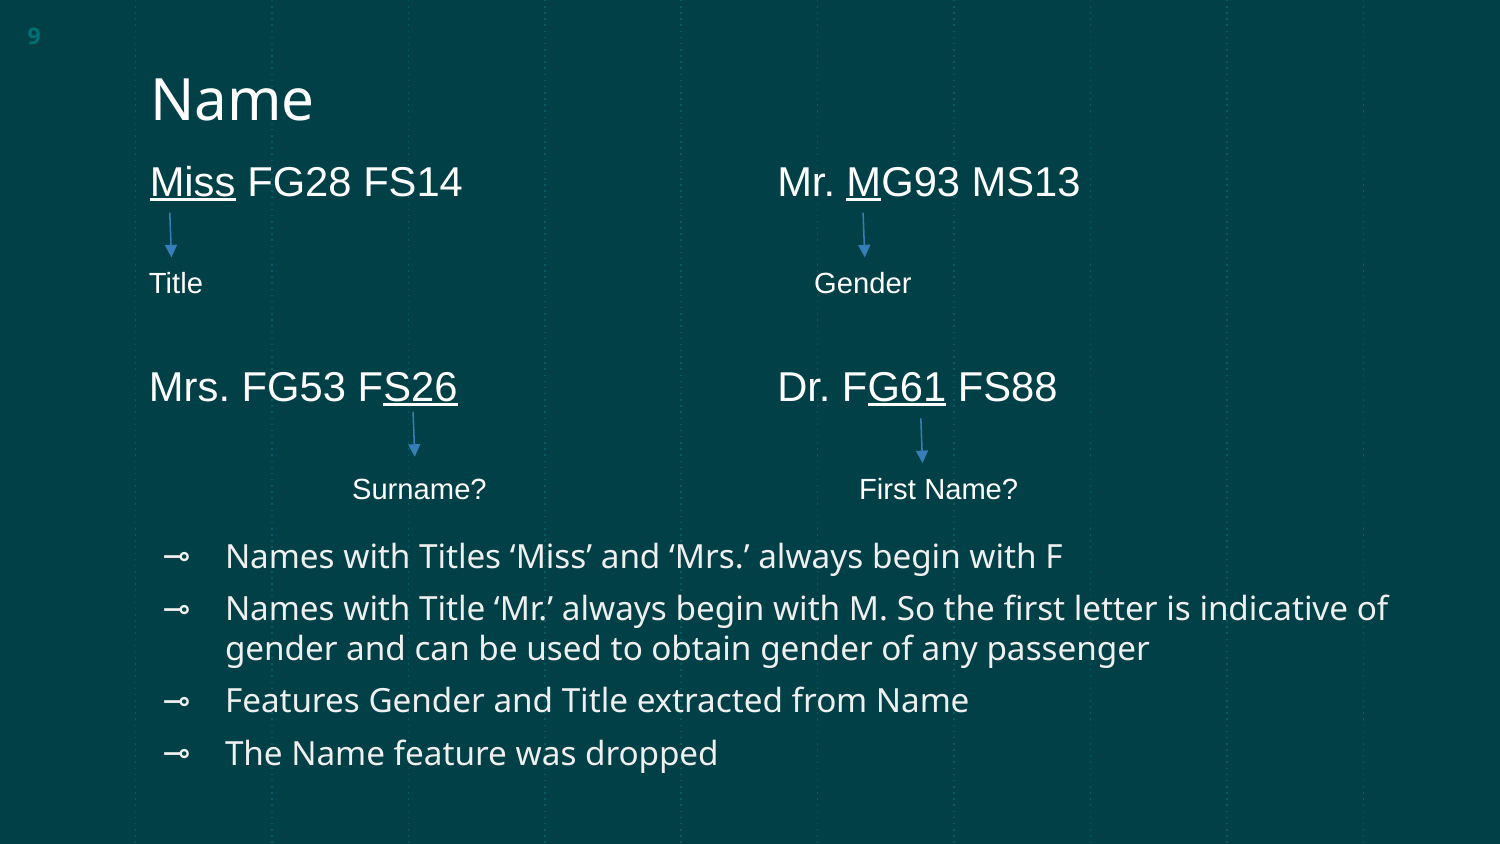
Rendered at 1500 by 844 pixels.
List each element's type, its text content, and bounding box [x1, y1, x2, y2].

text_box Title [134, 257, 255, 307]
list Names with Titles ‘Miss’ and ‘Mrs.’ always begin with F Names with Title ‘Mr.’ always begin with M. So the first letter is indicative of gender and can be used to obtain gender of any passenger Features Gender and Title extracted from Name The Name feature was dropped [135, 519, 1428, 786]
text_box Miss FG28 FS14 [135, 146, 542, 212]
text_box Dr. FG61 FS88 [762, 351, 1083, 417]
text_box Gender [799, 257, 931, 307]
text_box Mrs. FG53 FS26 [134, 351, 541, 417]
text_box First Name? [844, 462, 1042, 513]
text_box Mr. MG93 MS13 [762, 146, 1169, 212]
text_box Surname? [337, 462, 507, 513]
text_box Name [134, 30, 983, 147]
slide_number 9 [12, 6, 103, 66]
